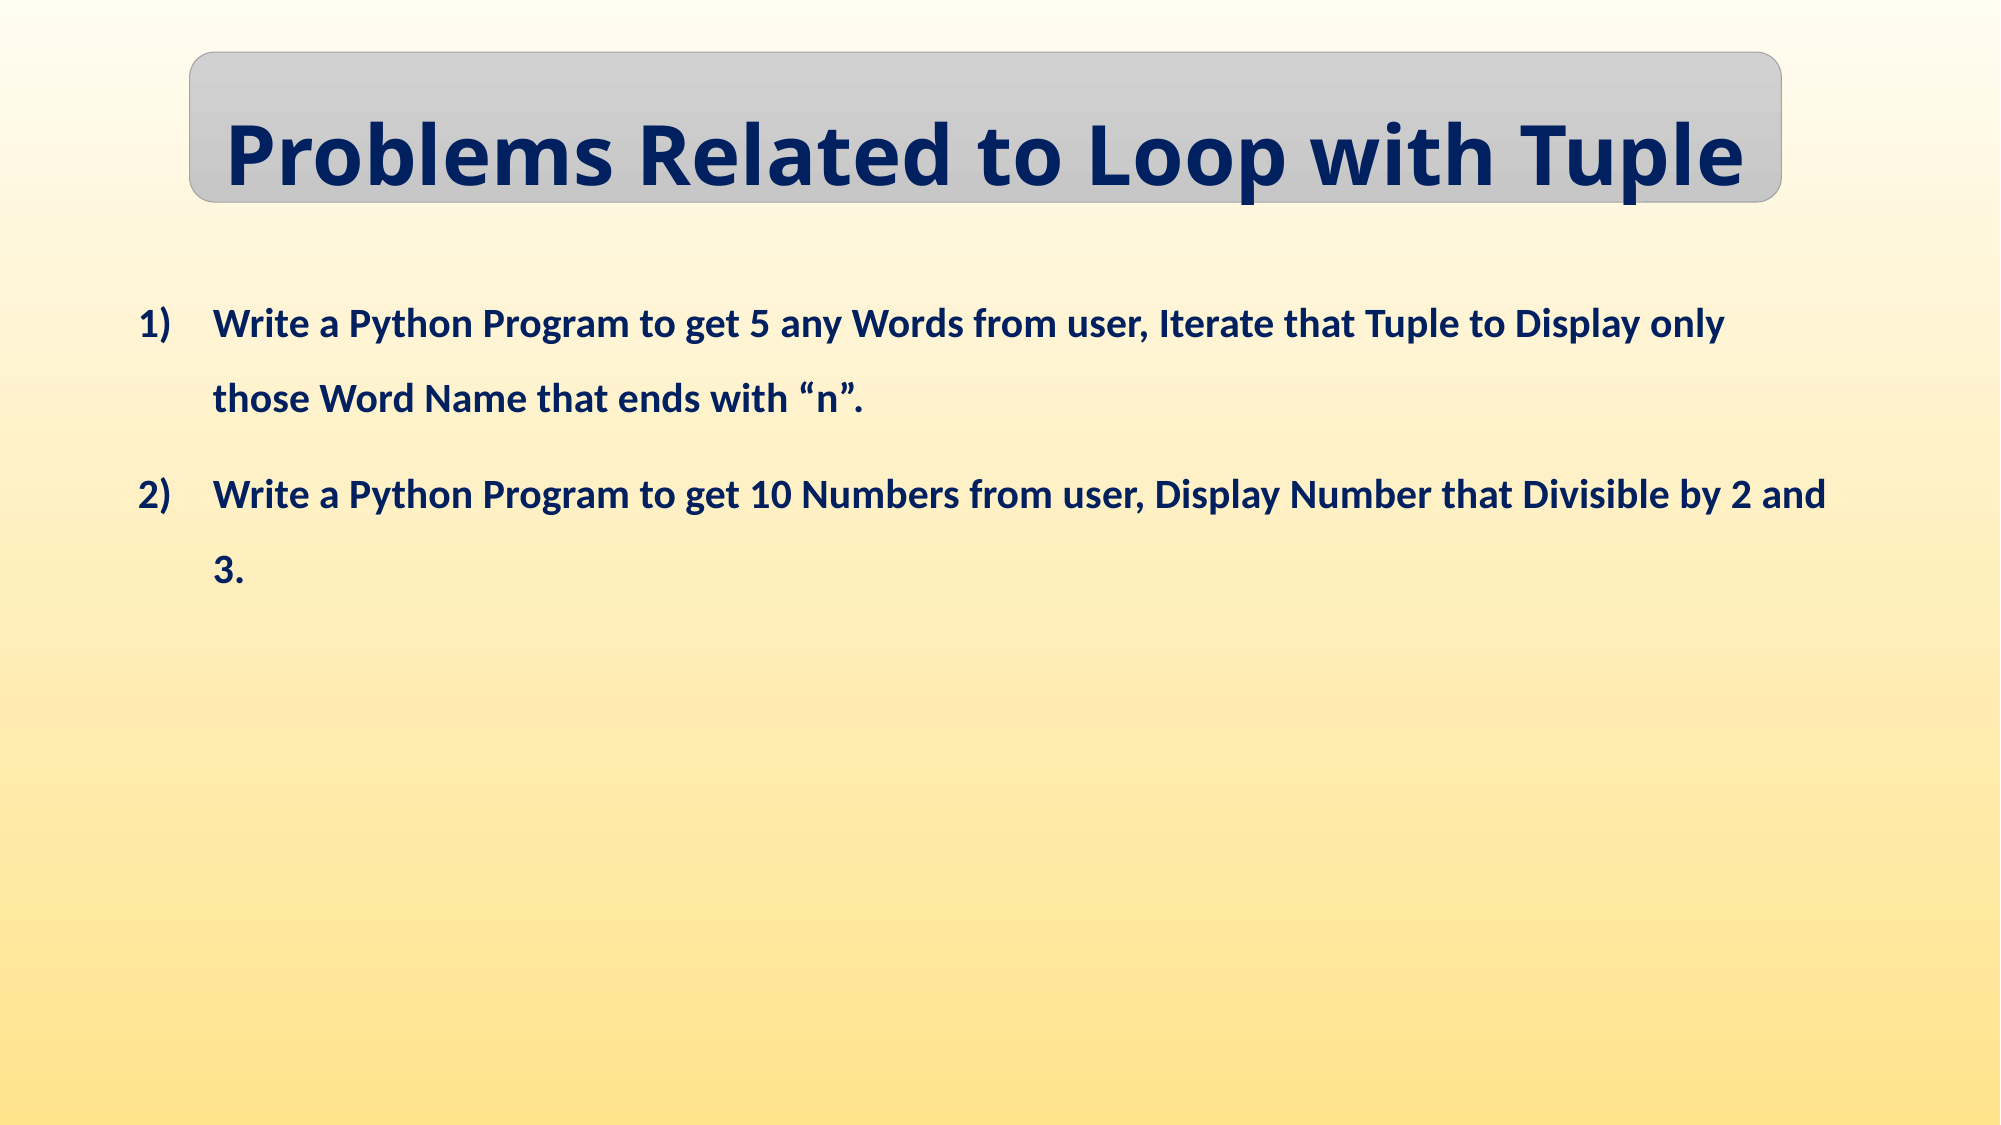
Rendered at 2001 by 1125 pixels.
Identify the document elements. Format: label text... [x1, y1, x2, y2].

list Write a Python Program to get 5 any Words from user, Iterate that Tuple to Display only those Word Name that ends with “n”. Write a Python Program to get 10 Numbers from user, Display Number that Divisible by 2 and 3. [122, 263, 1848, 1090]
text_box Problems Related to Loop with Tuple [189, 51, 1782, 203]
